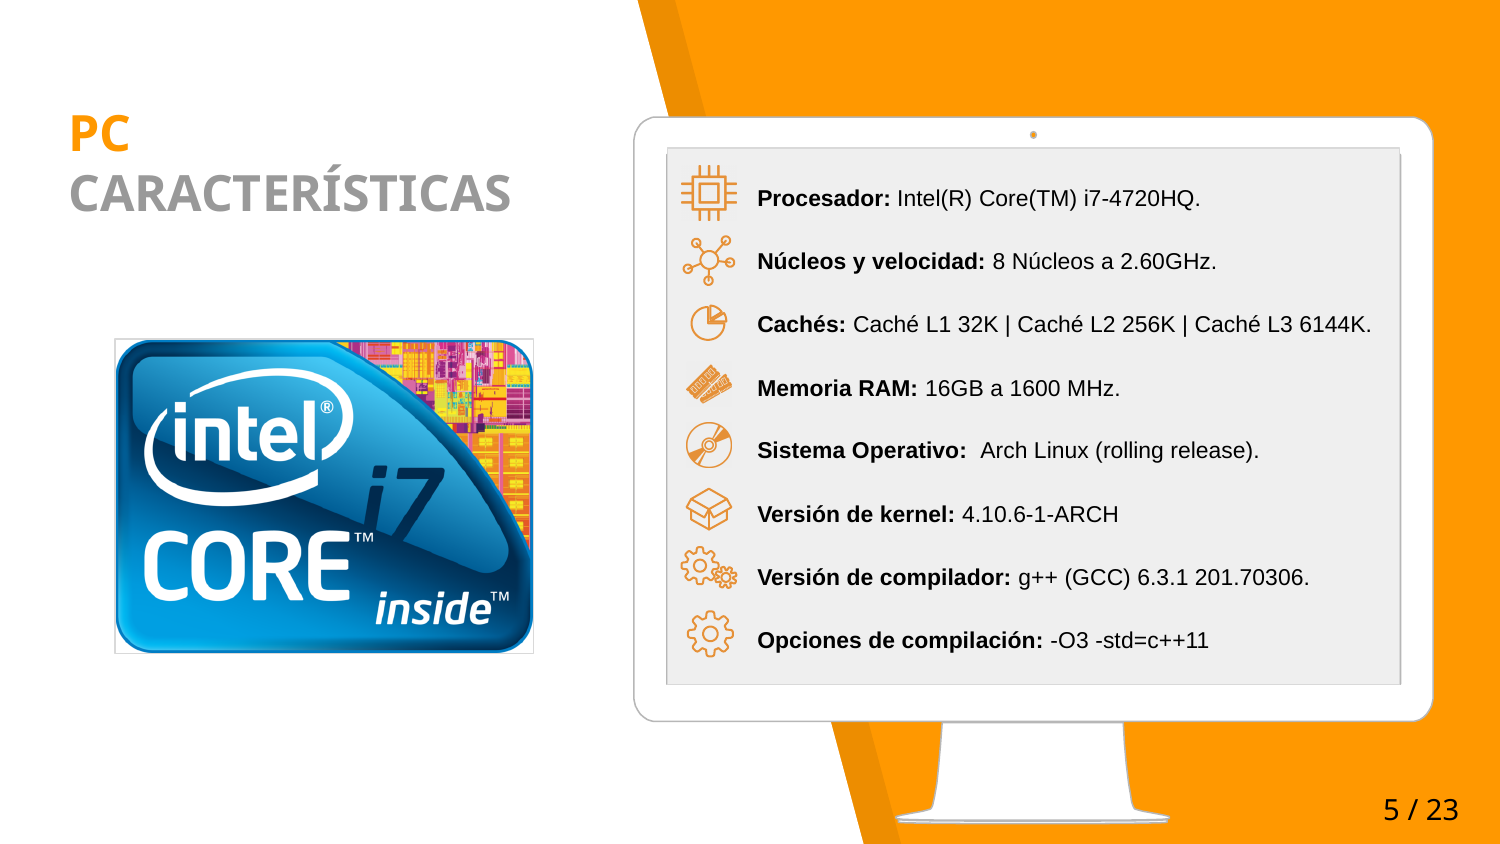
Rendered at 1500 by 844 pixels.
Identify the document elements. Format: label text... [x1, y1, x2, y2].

text_box [633, 117, 1434, 824]
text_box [681, 546, 737, 589]
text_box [691, 305, 727, 341]
picture [115, 339, 533, 653]
title PC CARACTERÍSTICAS [53, 156, 571, 237]
slide_number ‹#› / 23 [1368, 779, 1494, 844]
picture [686, 361, 732, 407]
text_box Procesador: Intel(R) Core(TM) i7-4720HQ. Núcleos y velocidad: 8 Núcleos a 2.60GHz. Cachés: Caché L1 32K | Caché L2 256K | Caché L3 6144K. Memoria RAM: 16GB a 1600 MHz. Sistema Operativo: Arch Linux (rolling release). Versión de kernel: 4.10.6-1-ARCH Versión de compilador: g++ (GCC) 6.3.1 201.70306. Opciones de compilación: -O3 -std=c++11 [667, 147, 1400, 685]
picture [686, 422, 732, 468]
picture [681, 165, 737, 221]
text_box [683, 236, 735, 286]
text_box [686, 488, 732, 530]
